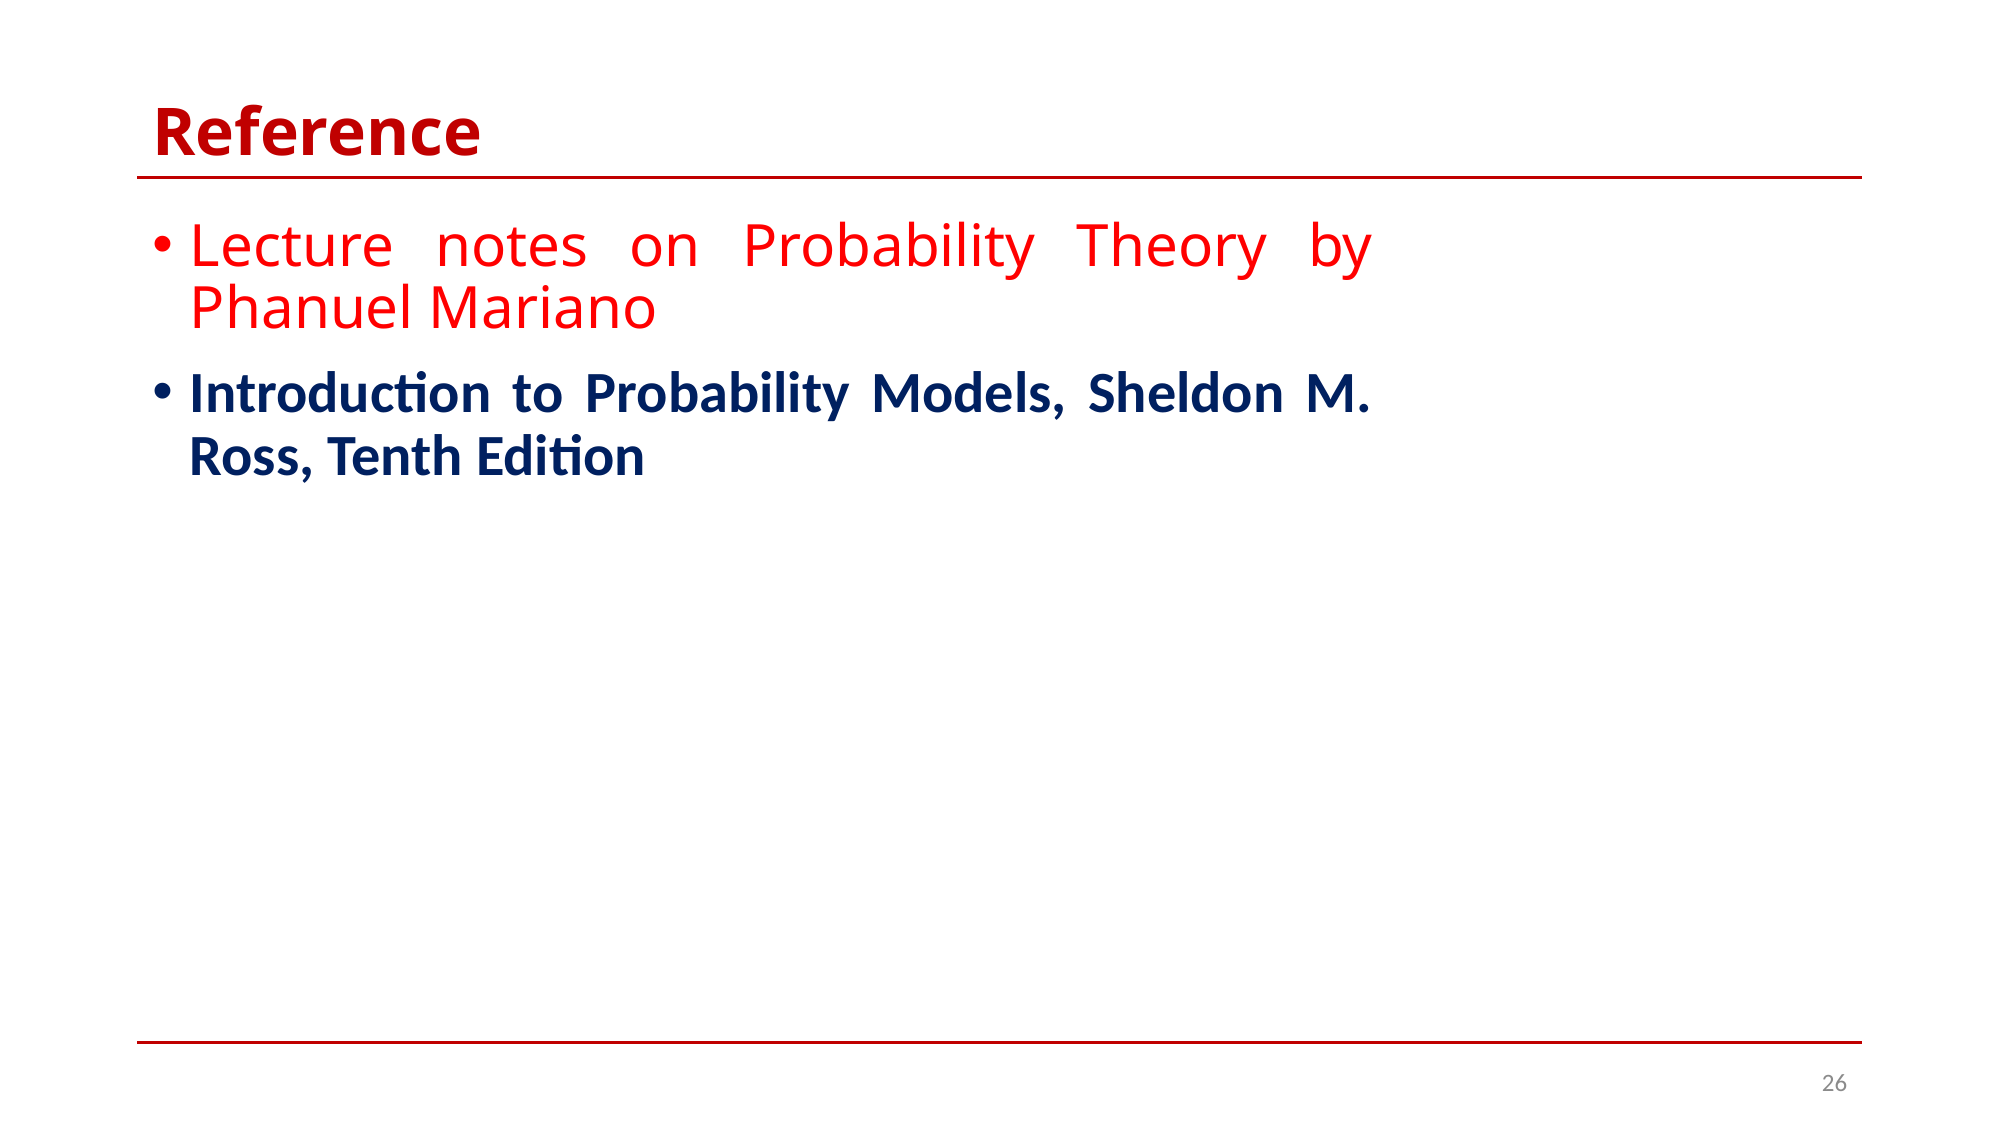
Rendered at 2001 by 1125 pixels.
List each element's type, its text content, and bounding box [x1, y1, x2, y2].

title Reference [137, 90, 1863, 178]
slide_number 26 [1412, 1051, 1863, 1111]
list Lecture notes on Probability Theory by Phanuel Mariano Introduction to Probability Models, Sheldon M. Ross, Tenth Edition [137, 208, 1388, 1014]
